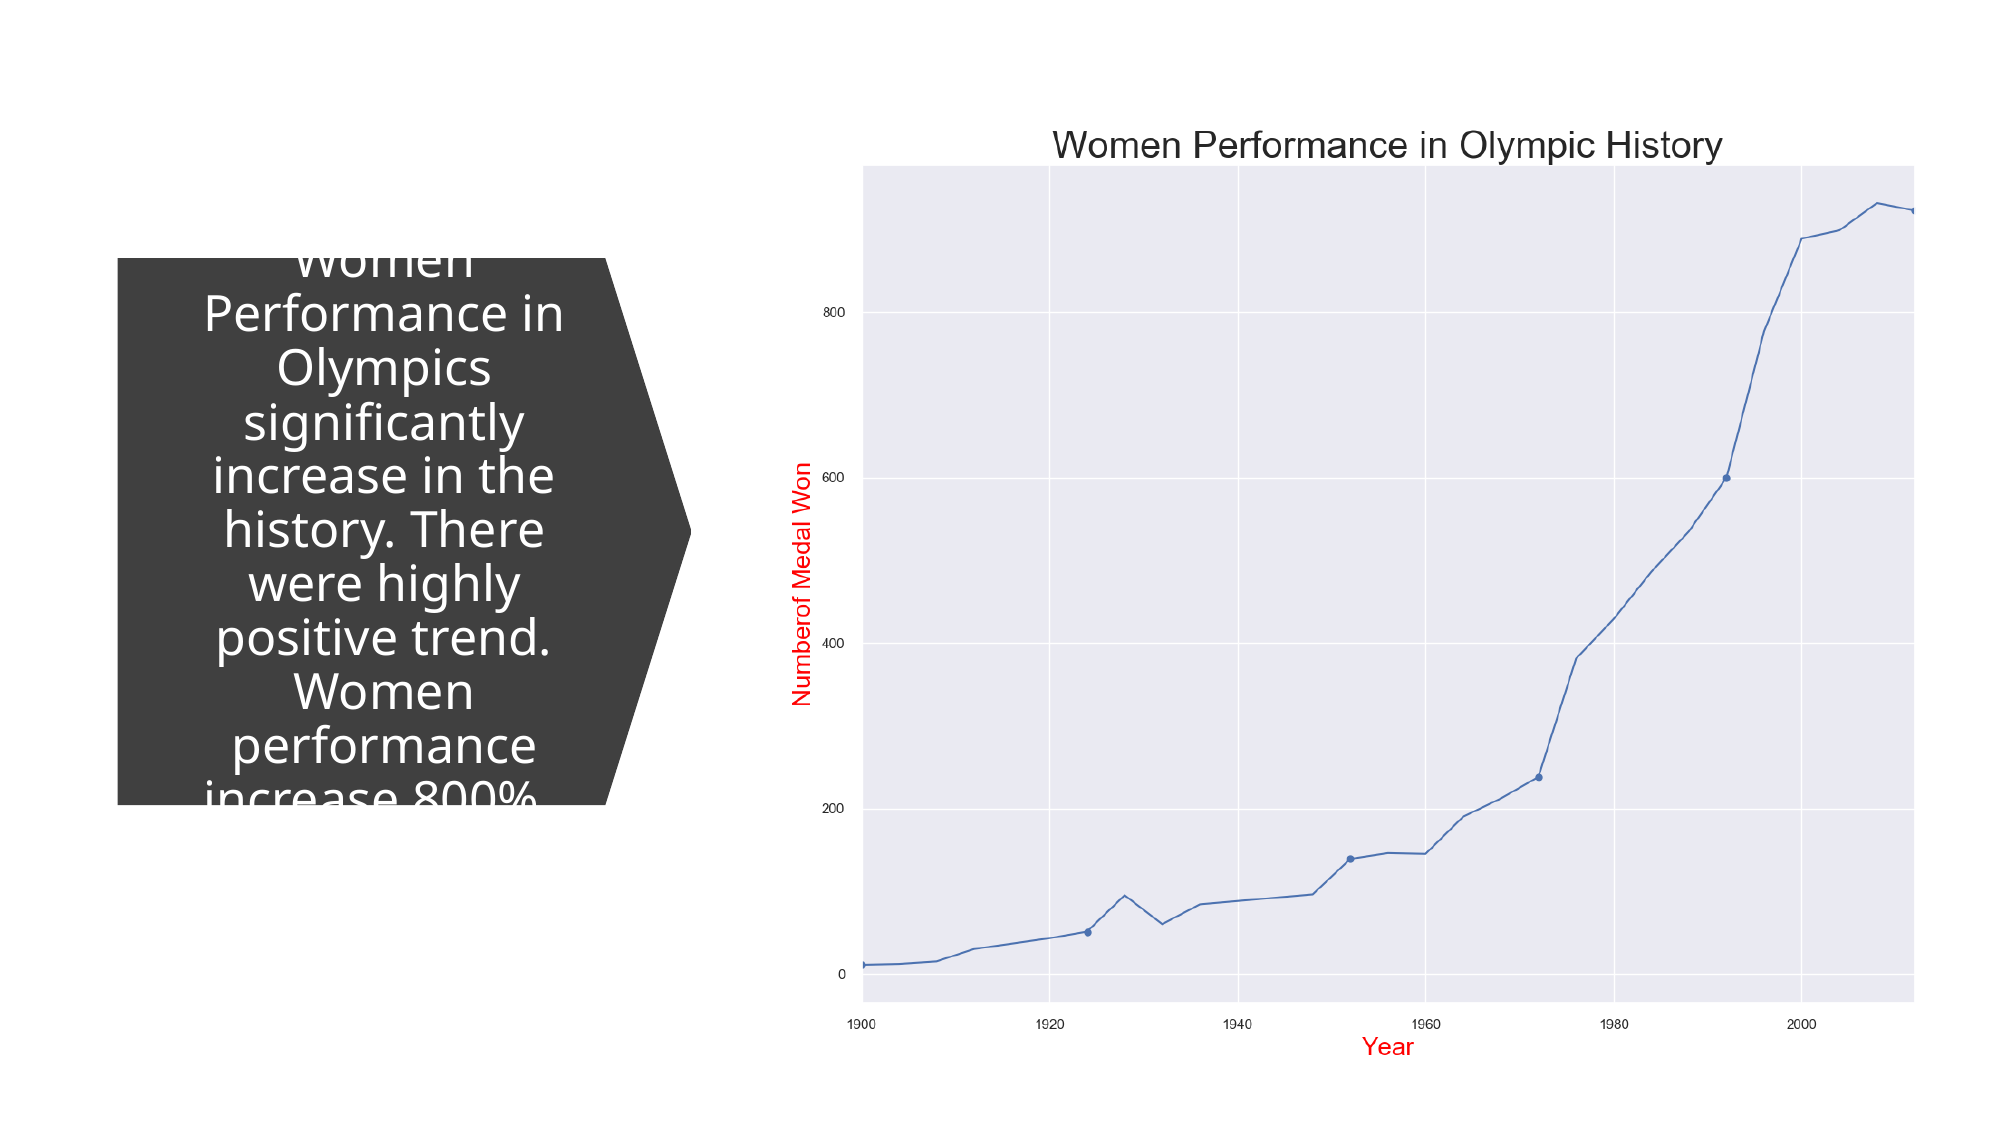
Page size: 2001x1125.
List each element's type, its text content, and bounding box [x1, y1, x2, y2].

title Women Performance in Olympics significantly increase in the history. There were highly positive trend. Women performance increase 800% . [168, 322, 601, 741]
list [691, 34, 2000, 1122]
text_box [116, 257, 691, 807]
